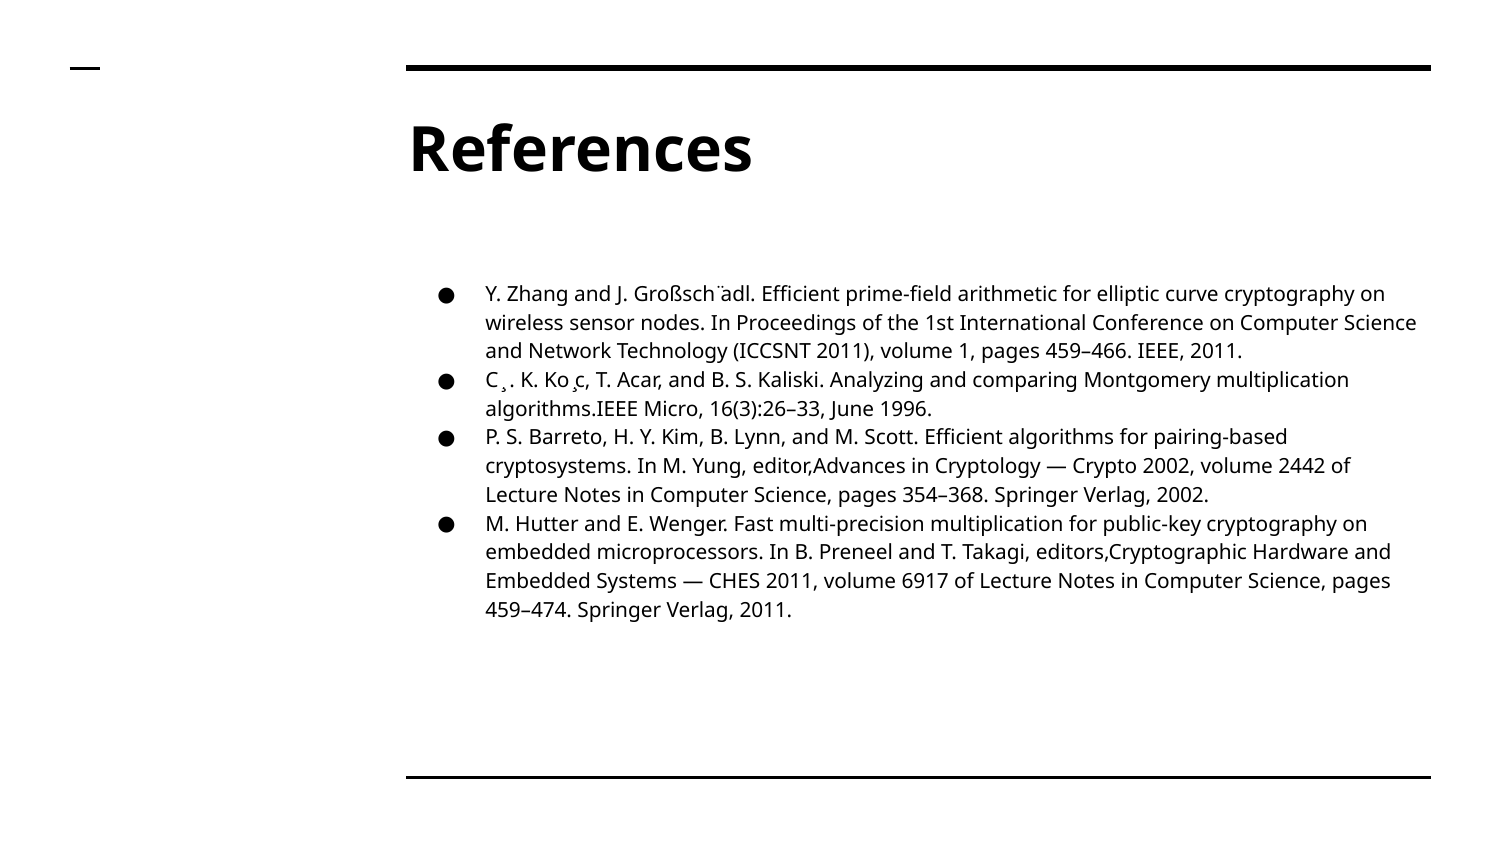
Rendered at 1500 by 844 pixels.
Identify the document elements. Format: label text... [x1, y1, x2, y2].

list Y. Zhang and J. Großsch ̈adl. Efficient prime-field arithmetic for elliptic curve cryptography on wireless sensor nodes. In Proceedings of the 1st International Conference on Computer Science and Network Technology (ICCSNT 2011), volume 1, pages 459–466. IEEE, 2011. C ̧ . K. Ko ̧c, T. Acar, and B. S. Kaliski. Analyzing and comparing Montgomery multiplication algorithms.IEEE Micro, 16(3):26–33, June 1996. P. S. Barreto, H. Y. Kim, B. Lynn, and M. Scott. Efficient algorithms for pairing-based cryptosystems. In M. Yung, editor,Advances in Cryptology — Crypto 2002, volume 2442 of Lecture Notes in Computer Science, pages 354–368. Springer Verlag, 2002. M. Hutter and E. Wenger. Fast multi-precision multiplication for public-key cryptography on embedded microprocessors. In B. Preneel and T. Takagi, editors,Cryptographic Hardware and Embedded Systems — CHES 2011, volume 6917 of Lecture Notes in Computer Science, pages 459–474. Springer Verlag, 2011. [395, 261, 1433, 755]
title References [393, 94, 1431, 199]
